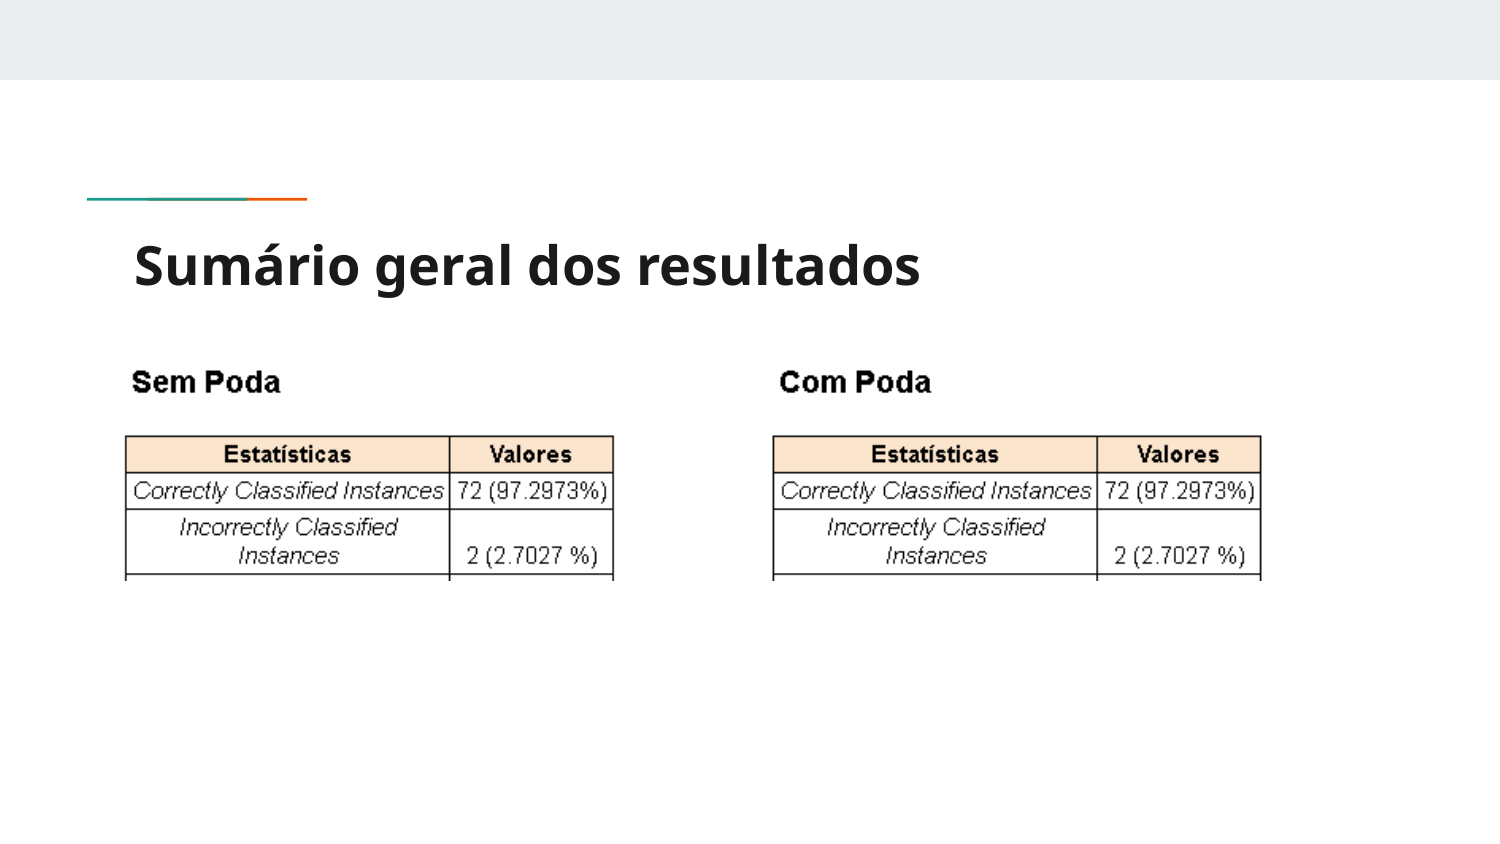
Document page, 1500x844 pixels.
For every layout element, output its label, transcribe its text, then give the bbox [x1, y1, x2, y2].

title Sumário geral dos resultados [119, 216, 1381, 305]
picture [119, 355, 1267, 581]
